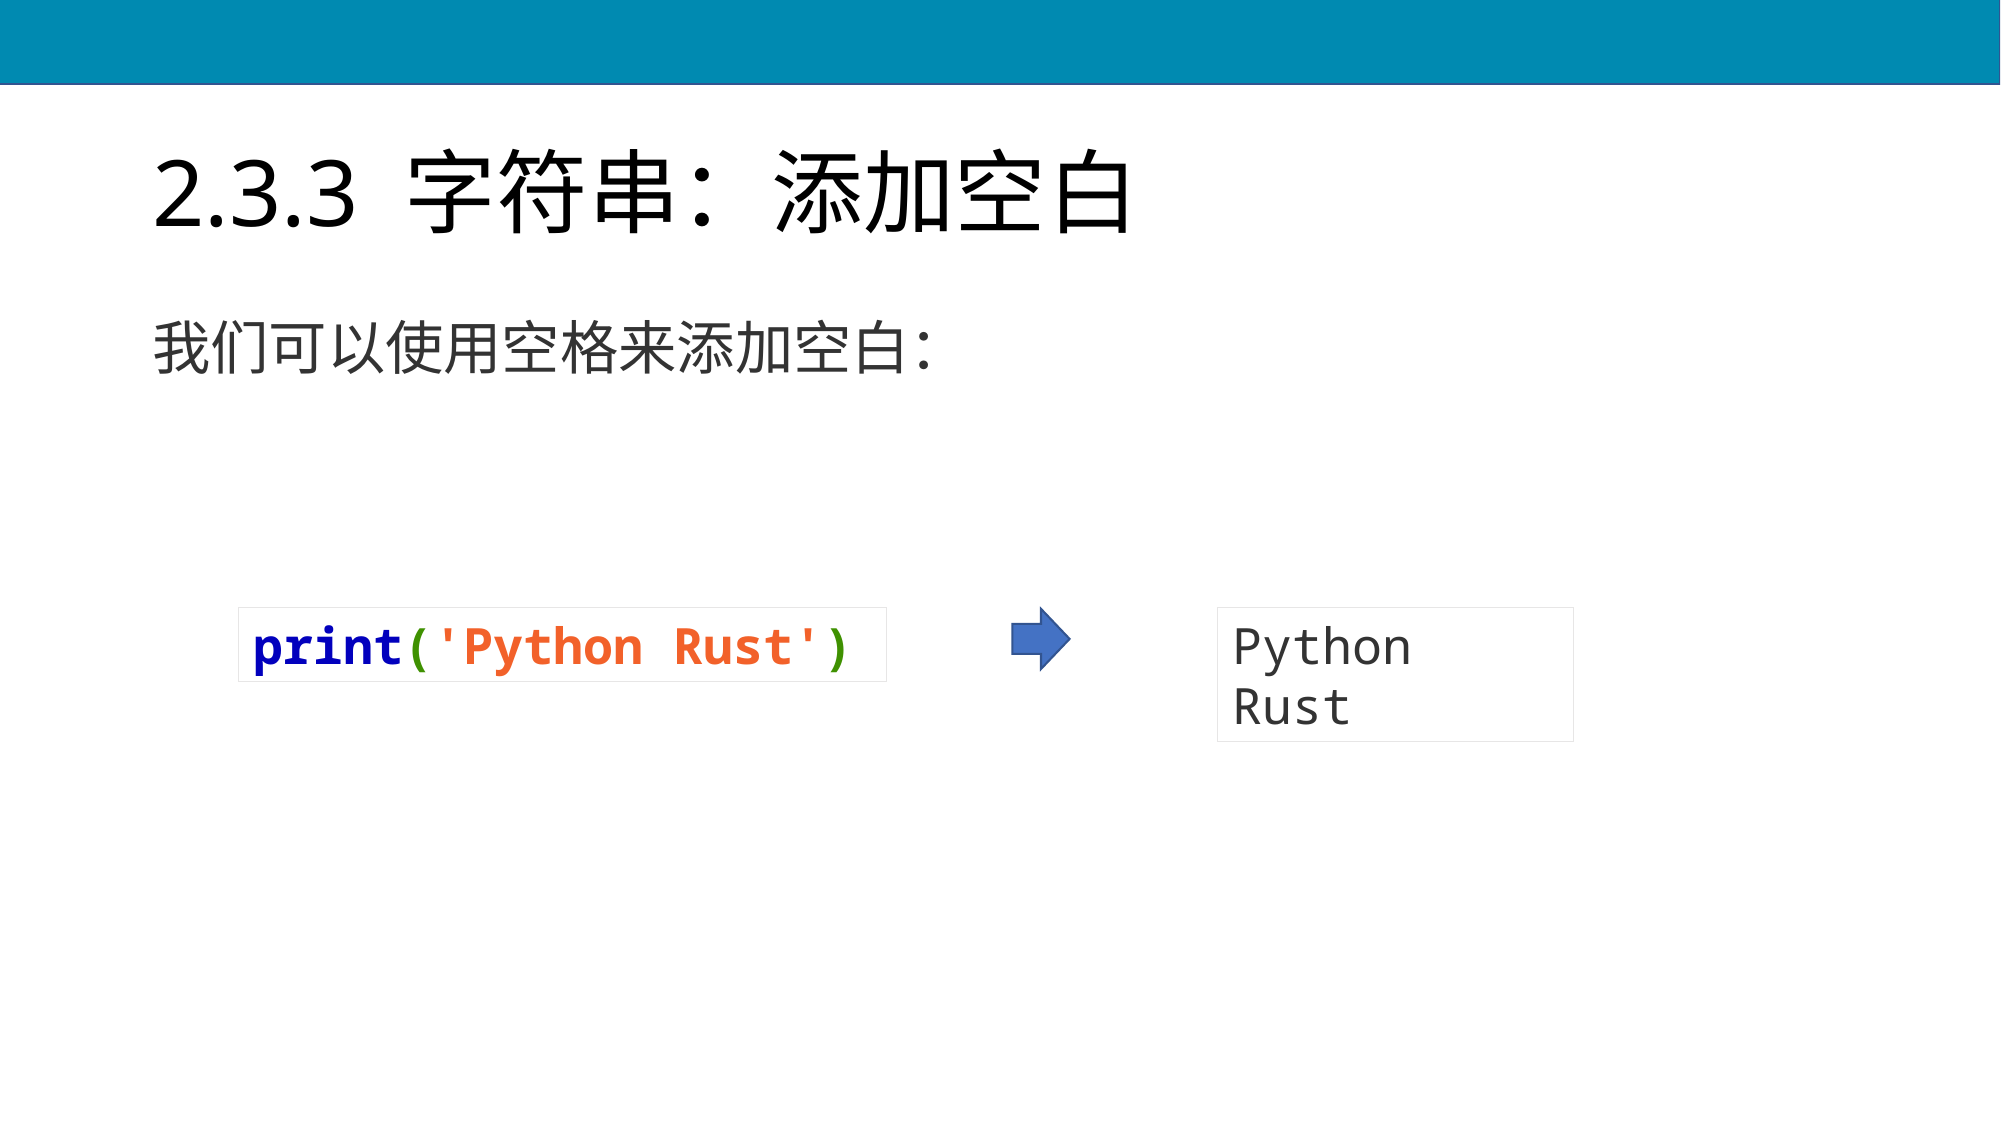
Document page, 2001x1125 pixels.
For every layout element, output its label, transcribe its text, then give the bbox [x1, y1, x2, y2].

text_box [1011, 606, 1072, 672]
list 我们可以使用空格来添加空白： [137, 312, 988, 1027]
text_box Python Rust [1217, 607, 1574, 742]
text_box print('Python Rust') [238, 607, 887, 682]
title 2.3.3 字符串：添加空白 [137, 113, 1863, 280]
